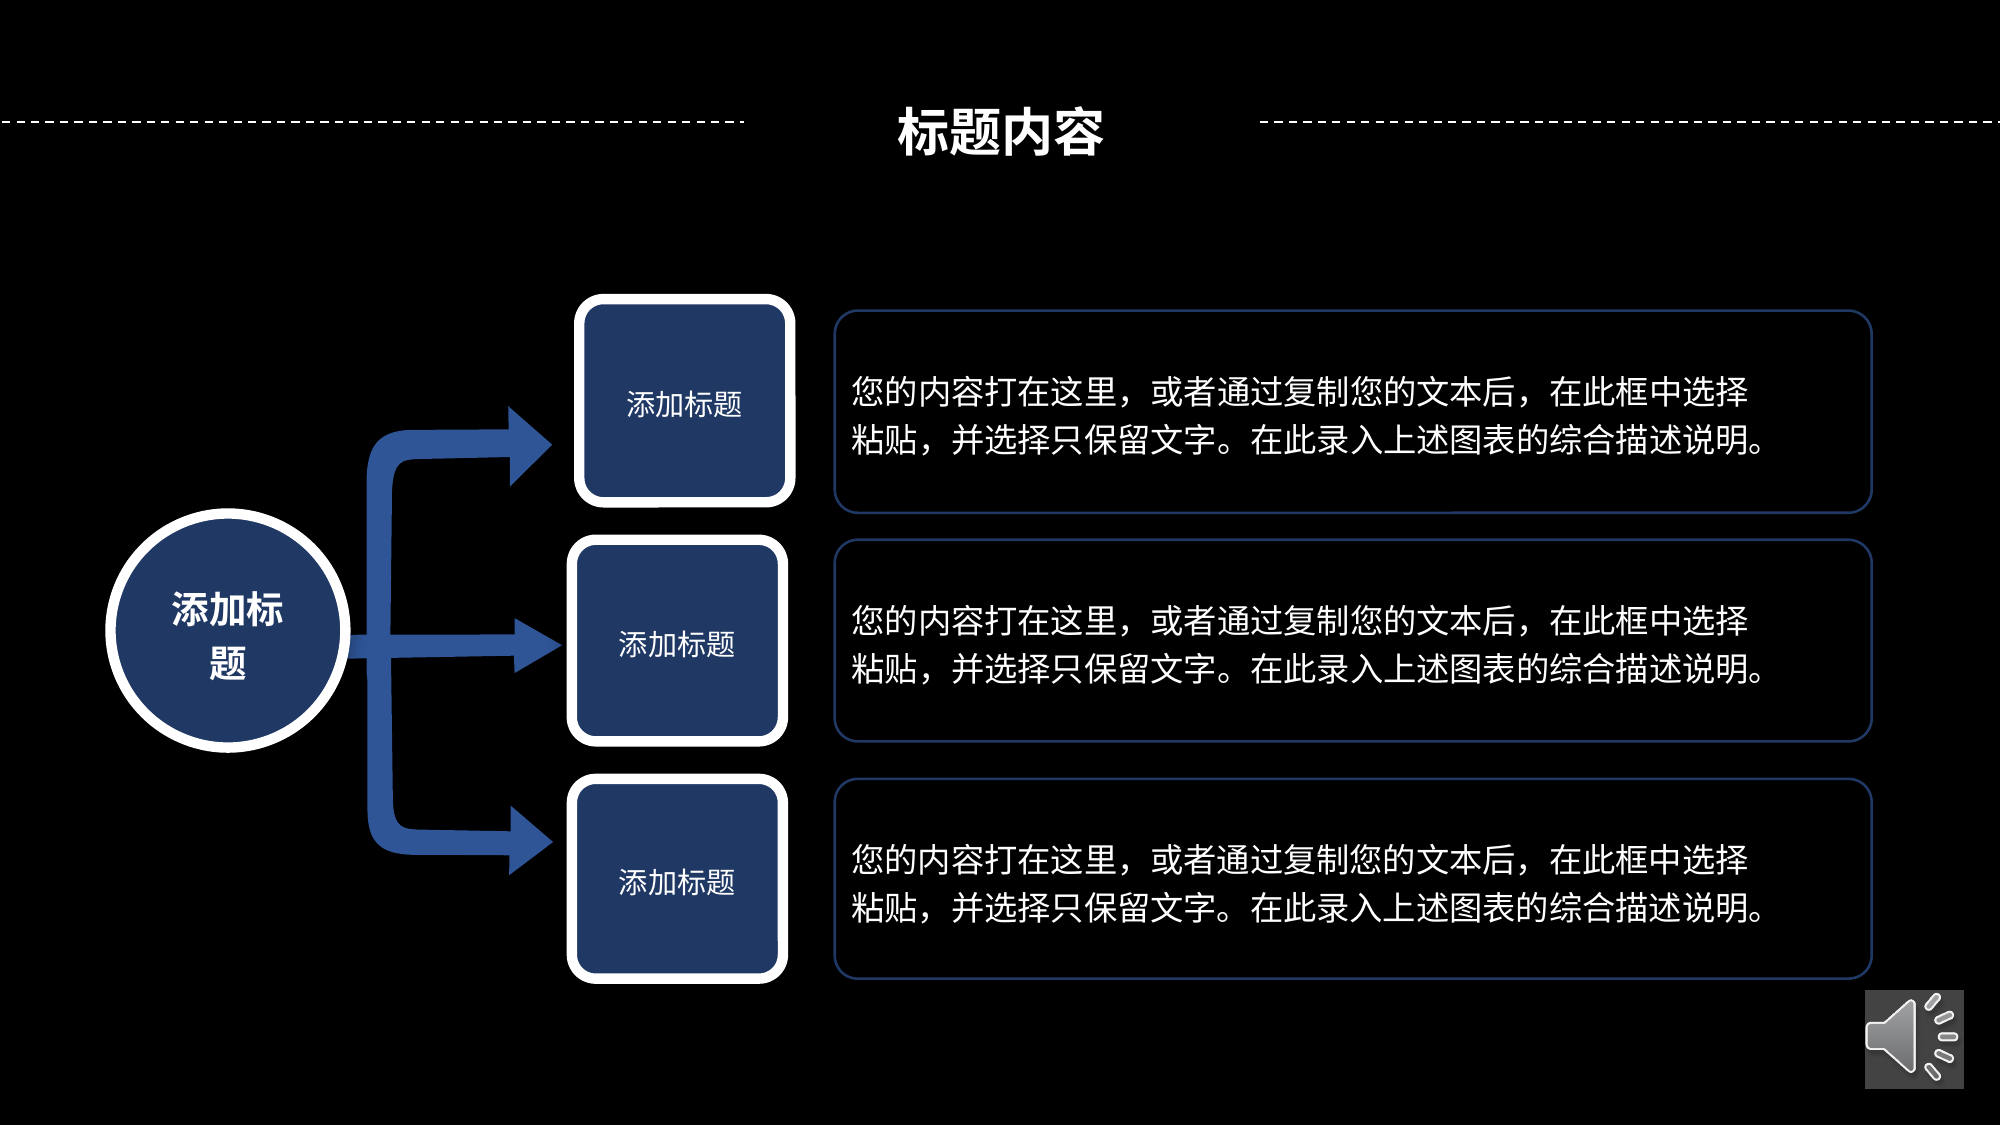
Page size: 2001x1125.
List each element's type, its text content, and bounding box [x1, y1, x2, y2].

text_box 添加标题 [571, 539, 783, 742]
text_box [367, 658, 554, 876]
text_box 您的内容打在这里，或者通过复制您的文本后，在此框中选择 粘贴，并选择只保留文字。在此录入上述图表的综合描述说明。 [834, 778, 1872, 979]
text_box 添加标题 [579, 299, 791, 503]
text_box 标题内容 [871, 92, 1131, 170]
text_box 您的内容打在这里，或者通过复制您的文本后，在此框中选择 粘贴，并选择只保留文字。在此录入上述图表的综合描述说明。 [834, 539, 1872, 742]
text_box 添加标题 [571, 778, 783, 979]
text_box [357, 634, 366, 659]
text_box 添加标题 [110, 513, 346, 748]
text_box [391, 618, 556, 674]
text_box 您的内容打在这里，或者通过复制您的文本后，在此框中选择 粘贴，并选择只保留文字。在此录入上述图表的综合描述说明。 [834, 310, 1872, 513]
text_box [366, 406, 553, 695]
picture [1864, 989, 1965, 1090]
